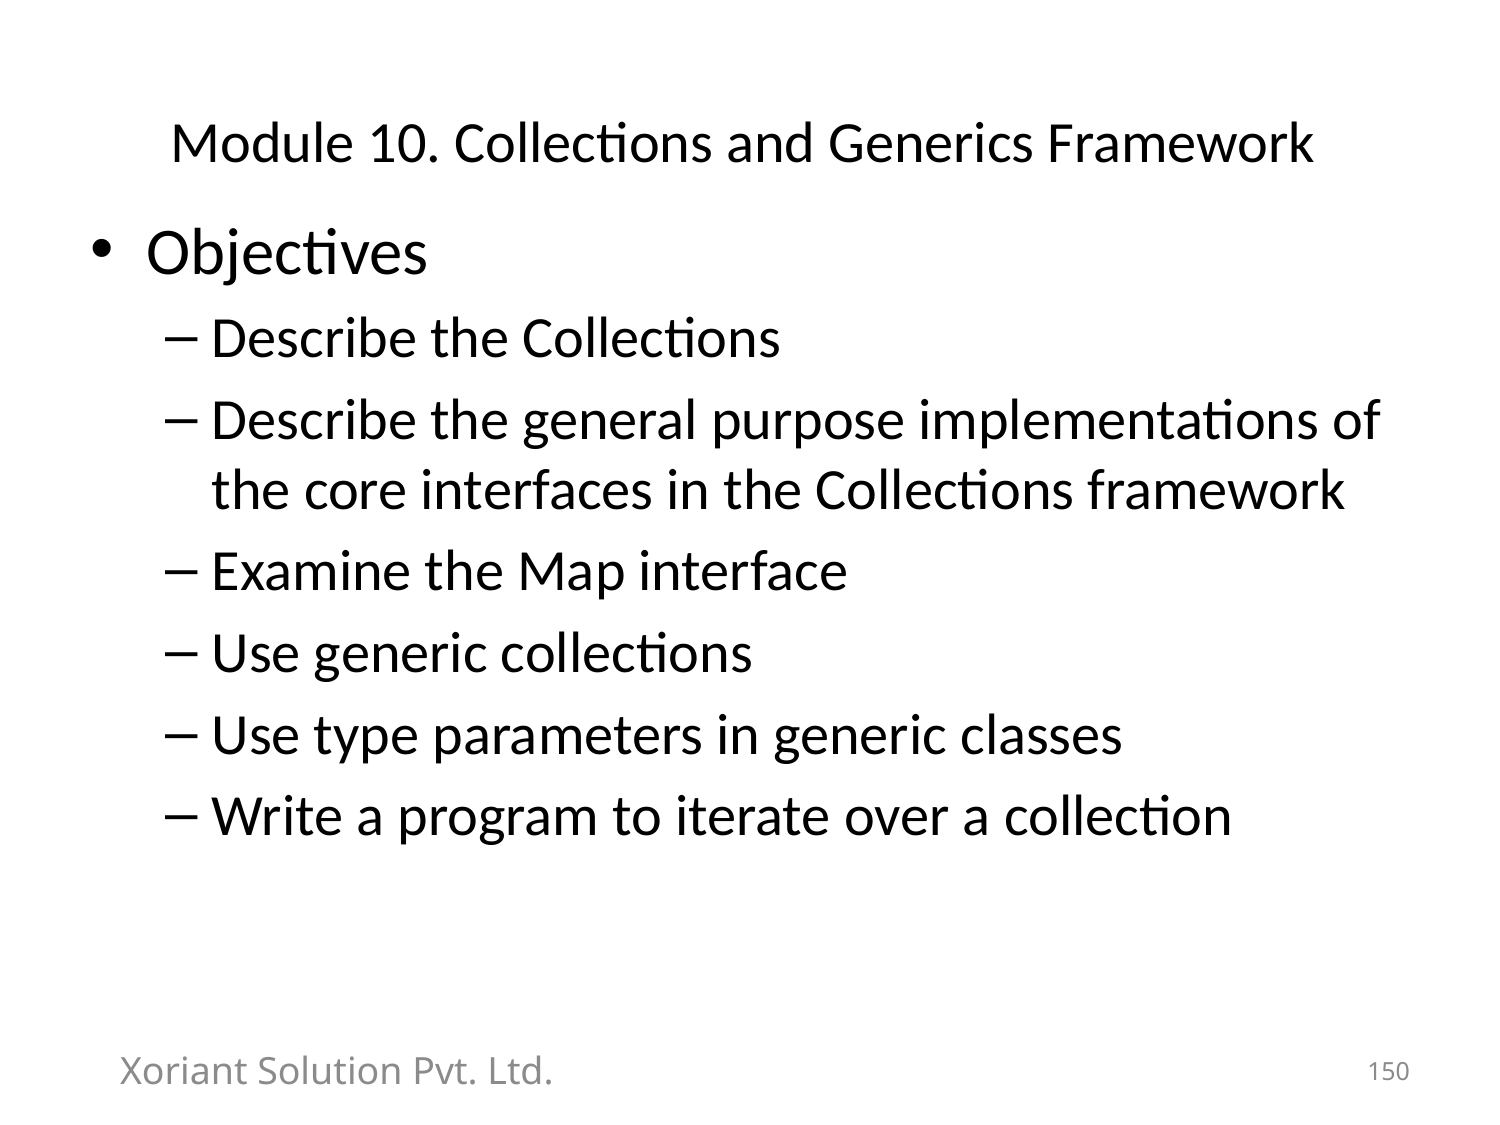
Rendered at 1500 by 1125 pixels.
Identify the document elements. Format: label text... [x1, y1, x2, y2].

slide_number 150 [1325, 1042, 1425, 1103]
list Objectives Describe the Collections Describe the general purpose implementations of the core interfaces in the Collections framework Examine the Map interface Use generic collections Use type parameters in generic classes Write a program to iterate over a collection [75, 200, 1425, 1010]
title Module 10. Collections and Generics Framework [75, 45, 1425, 200]
footer Xoriant Solution Pvt. Ltd. [105, 1042, 675, 1103]
